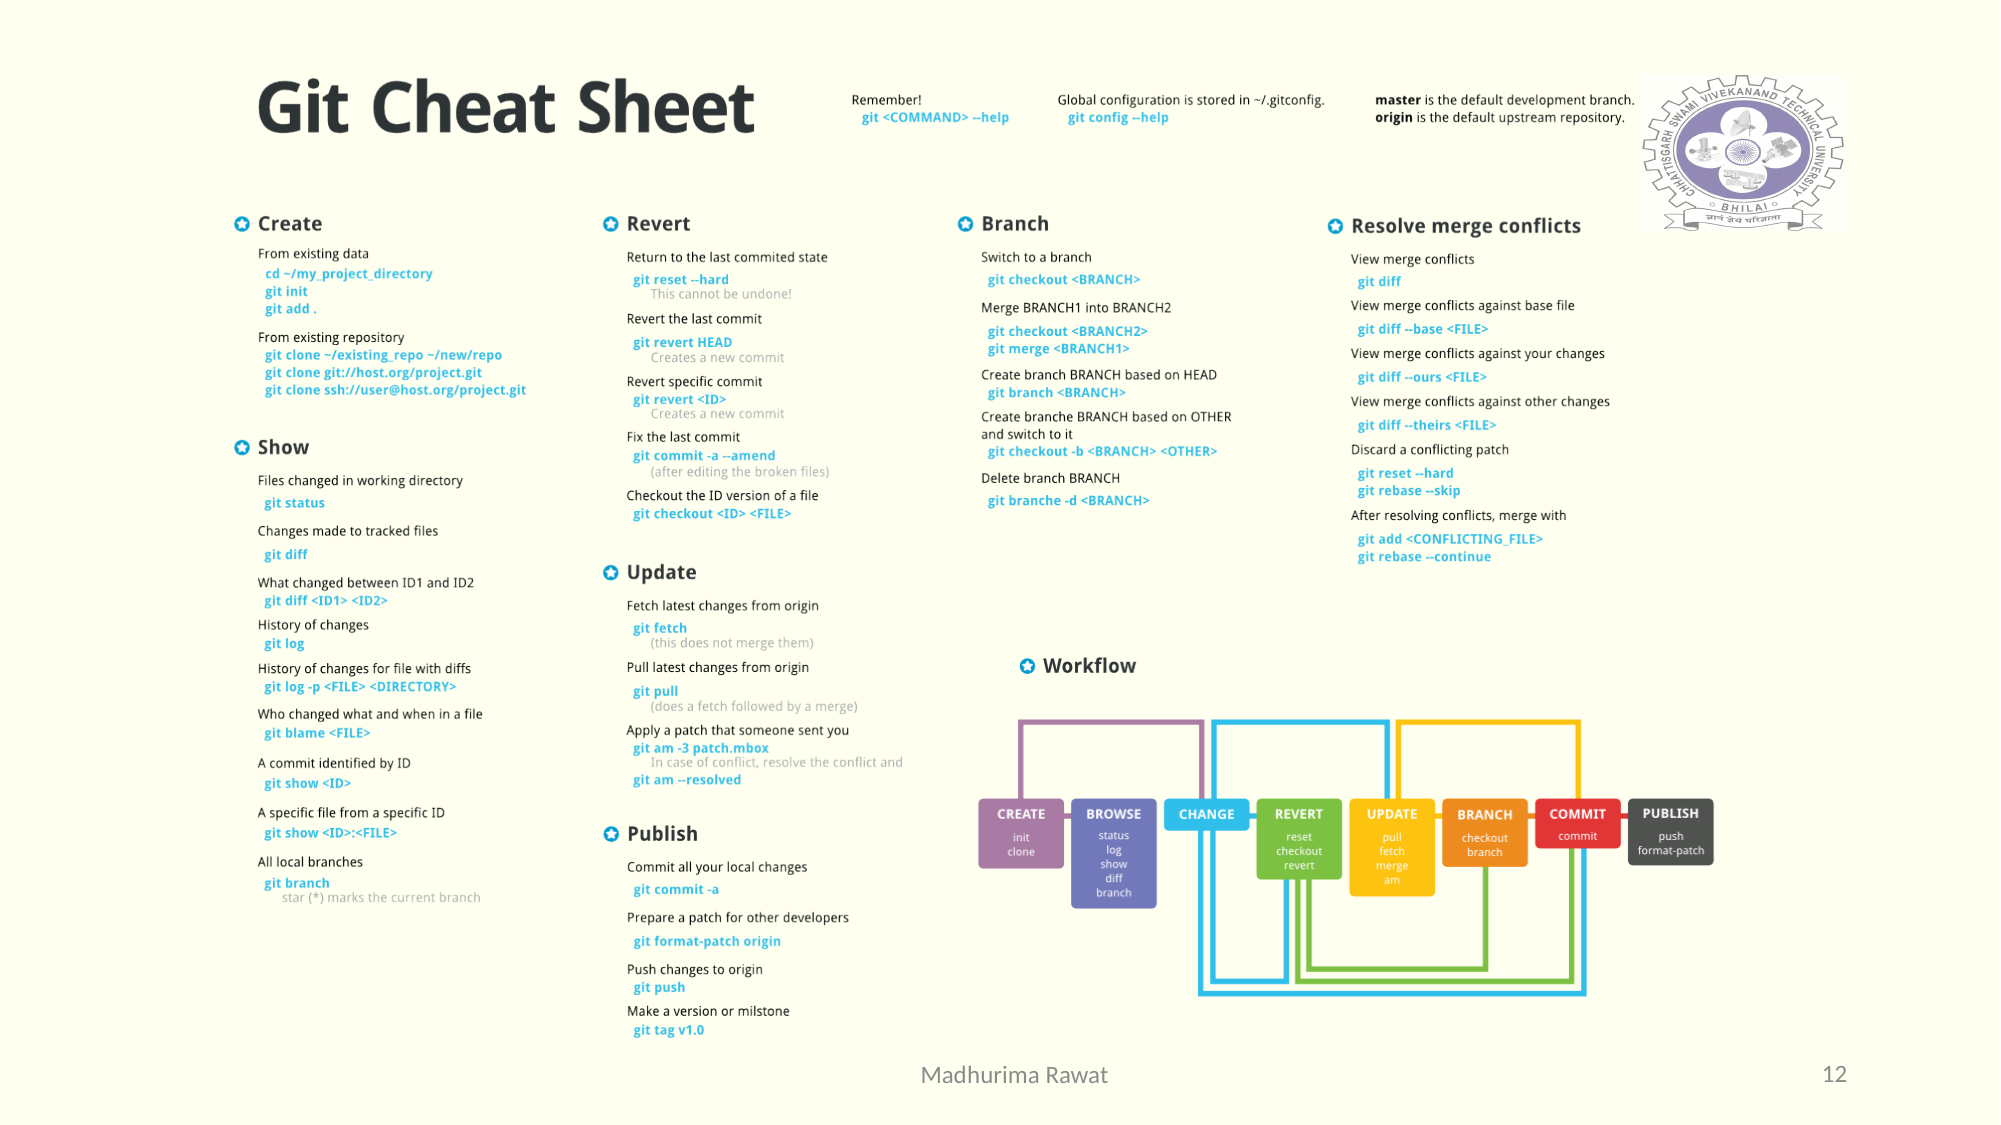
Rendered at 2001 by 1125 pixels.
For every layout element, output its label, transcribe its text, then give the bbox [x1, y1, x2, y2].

picture [137, 0, 1844, 1125]
slide_number 12 [1800, 1042, 1863, 1103]
